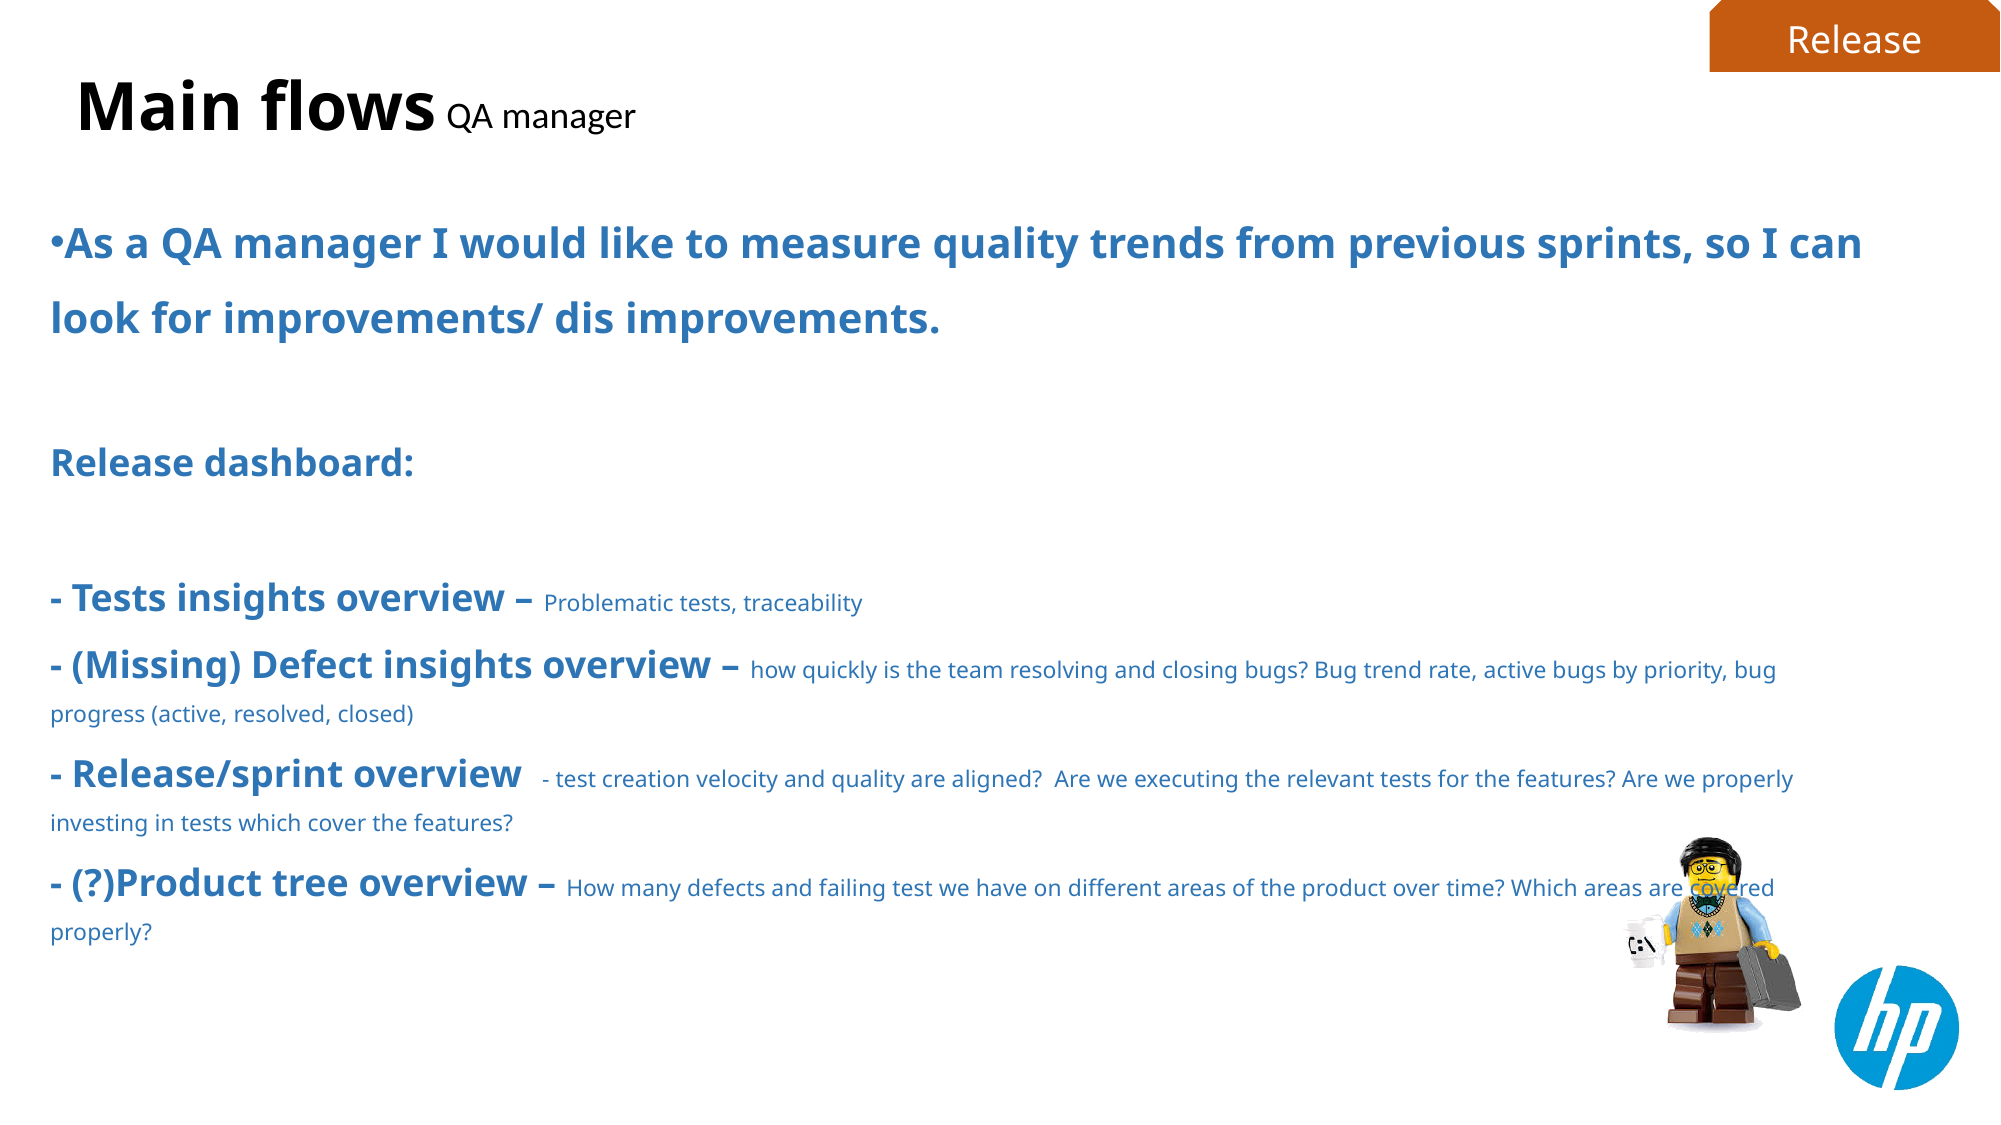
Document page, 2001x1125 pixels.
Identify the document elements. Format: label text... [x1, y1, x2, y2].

text_box Release [1708, 0, 2000, 73]
text_box Main flows [60, 0, 1786, 184]
text_box As a QA manager I would like to measure quality trends from previous sprints, so I can look for improvements/ dis improvements. Release dashboard: - Tests insights overview – Problematic tests, traceability - (Missing) Defect insights overview – how quickly is the team resolving and closing bugs? Bug trend rate, active bugs by priority, bug progress (active, resolved, closed) - Release/sprint overview - test creation velocity and quality are aligned? Are we executing the relevant tests for the features? Are we properly investing in tests which cover the features? - (?)Product tree overview – How many defects and failing test we have on different areas of the product over time? Which areas are covered properly? [35, 184, 1888, 1125]
picture [1830, 961, 1964, 1094]
picture [1615, 812, 1811, 1044]
text_box QA manager [431, 38, 1843, 144]
